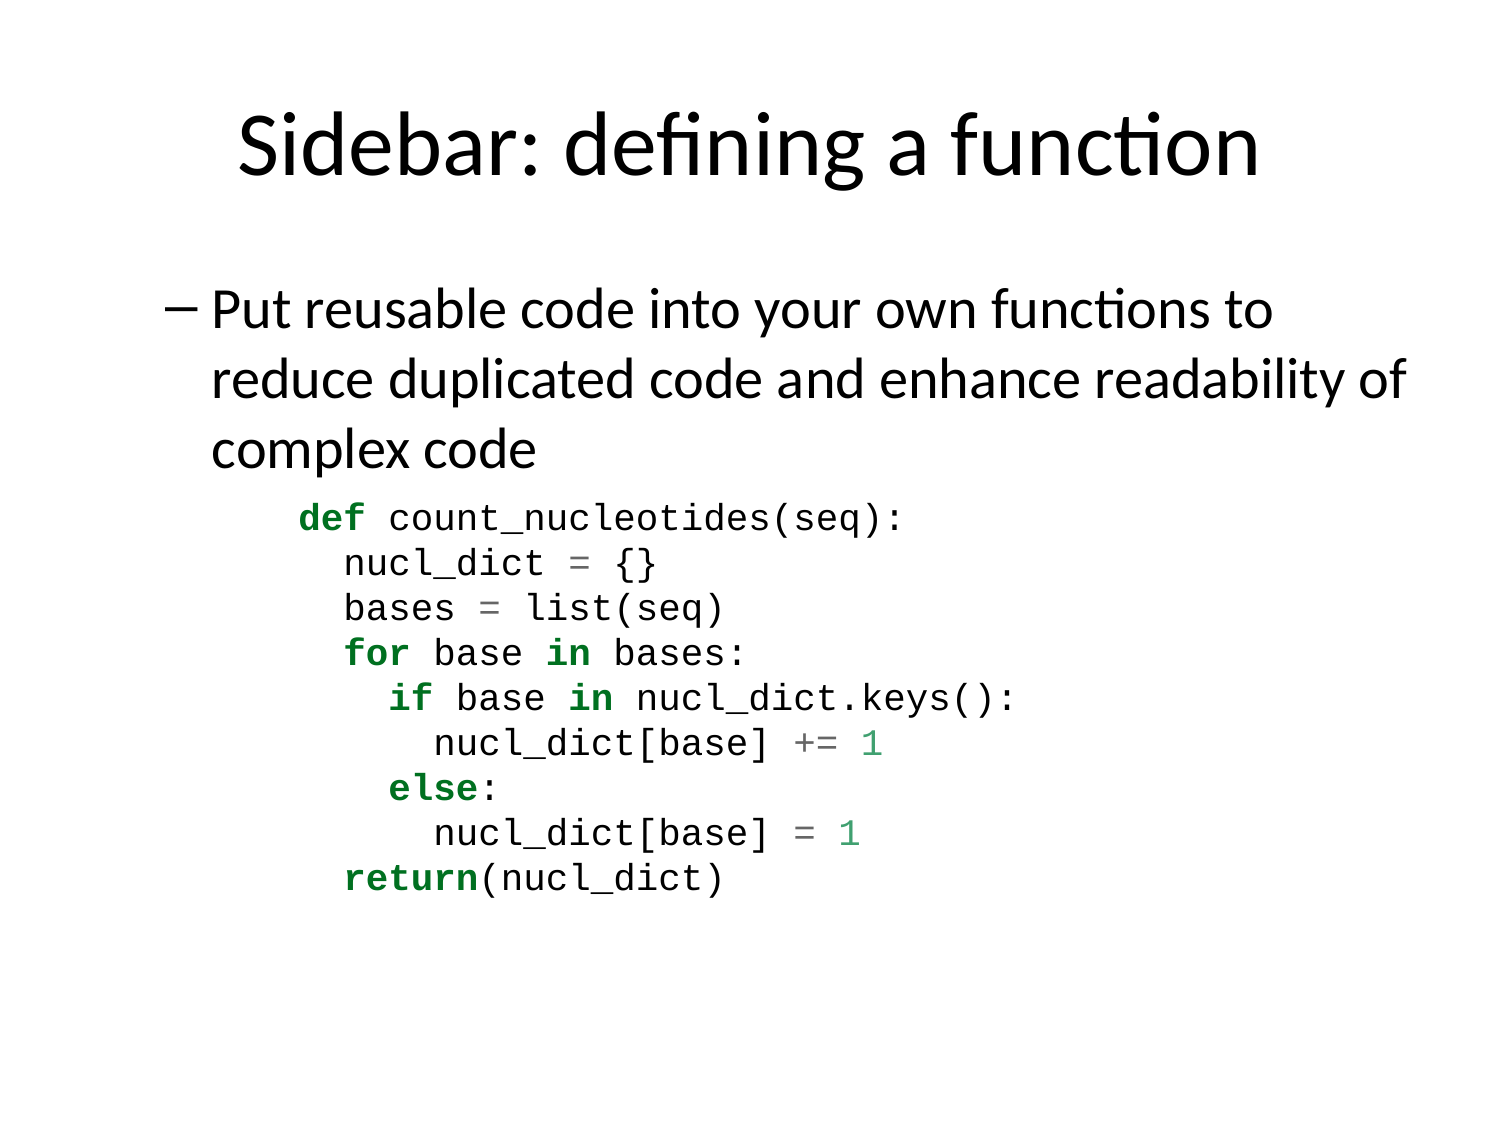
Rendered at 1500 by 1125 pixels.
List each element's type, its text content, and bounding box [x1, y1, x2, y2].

title Sidebar: defining a function [75, 45, 1425, 233]
list Put reusable code into your own functions to reduce duplicated code and enhance readability of complex code def count_nucleotides(seq): nucl_dict = {} bases = list(seq) for base in bases: if base in nucl_dict.keys(): nucl_dict[base] += 1 else: nucl_dict[base] = 1 return(nucl_dict) [75, 262, 1425, 1005]
